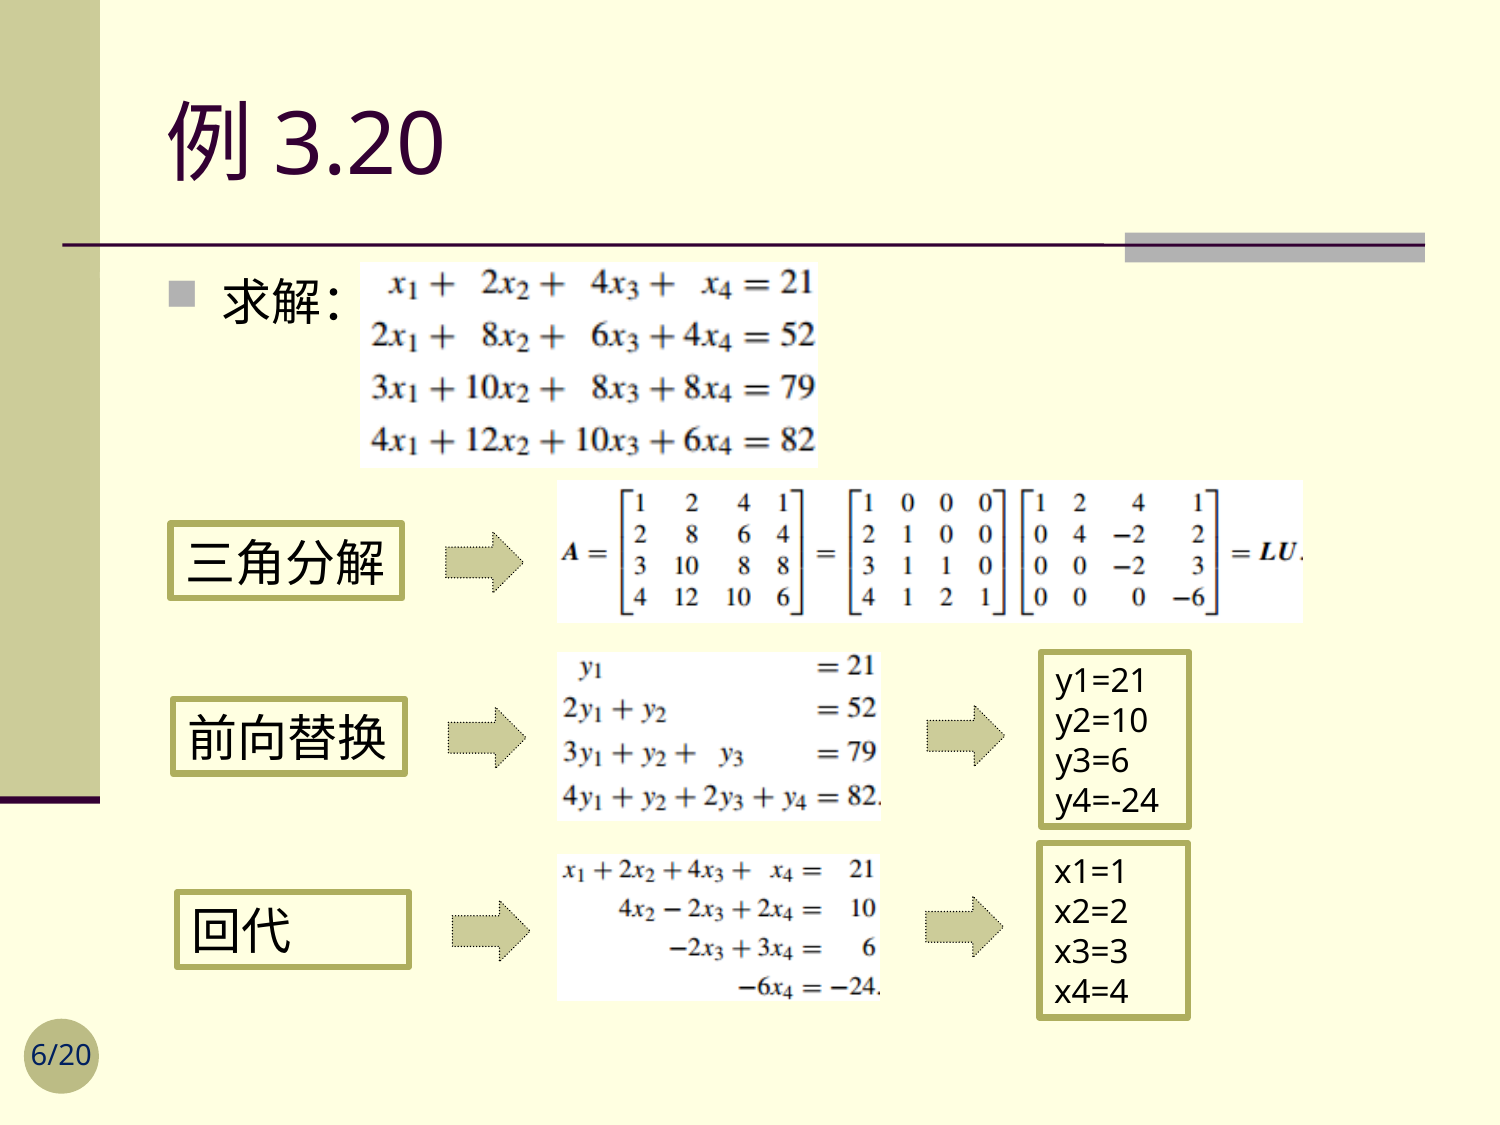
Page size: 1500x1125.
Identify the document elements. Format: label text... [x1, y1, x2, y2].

list 求解： [150, 262, 1425, 1006]
text_box 三角分解 [170, 523, 403, 599]
text_box 前向替换 [172, 698, 405, 774]
text_box [448, 707, 527, 769]
text_box [445, 531, 524, 594]
text_box 回代 [177, 892, 409, 967]
title 例3.20 [150, 45, 1425, 234]
picture [557, 854, 880, 1001]
text_box [925, 896, 1004, 958]
text_box x1=1 x2=2 x3=3 x4=4 [1039, 843, 1188, 1018]
picture [360, 262, 818, 468]
text_box [927, 705, 1005, 767]
picture [557, 651, 881, 821]
text_box y1=21 y2=10 y3=6 y4=-24 [1040, 652, 1190, 827]
text_box [452, 900, 531, 962]
picture [557, 480, 1303, 623]
